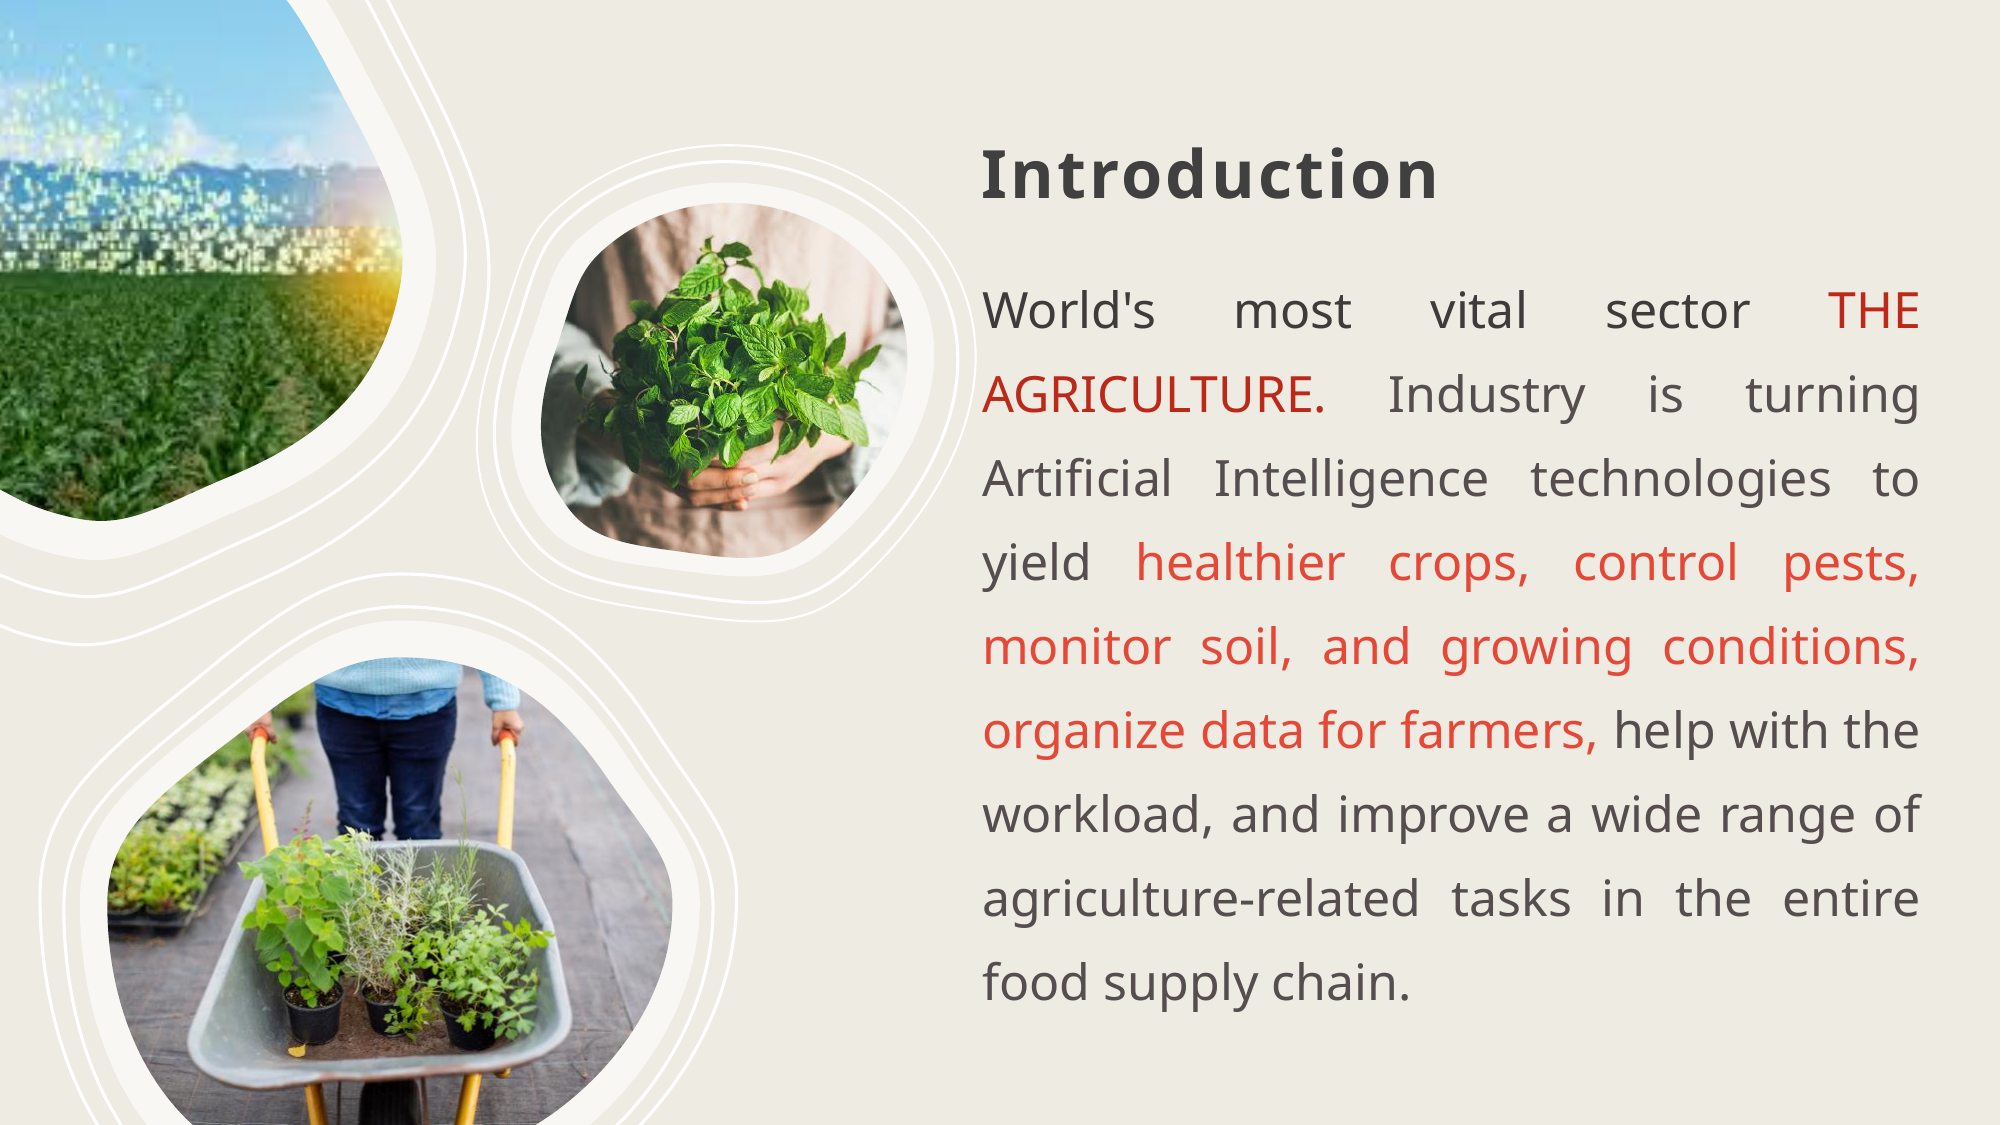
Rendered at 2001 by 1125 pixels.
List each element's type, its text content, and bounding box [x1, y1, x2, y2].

picture [540, 202, 908, 559]
picture [0, 0, 403, 522]
list World's most vital sector THE AGRICULTURE. Industry is turning Artificial Intelligence technologies to yield healthier crops, control pests, monitor soil, and growing conditions, organize data for farmers, help with the workload, and improve a wide range of agriculture-related tasks in the entire food supply chain. [964, 236, 1940, 990]
picture [107, 657, 673, 1125]
title Introduction [963, 66, 1771, 228]
